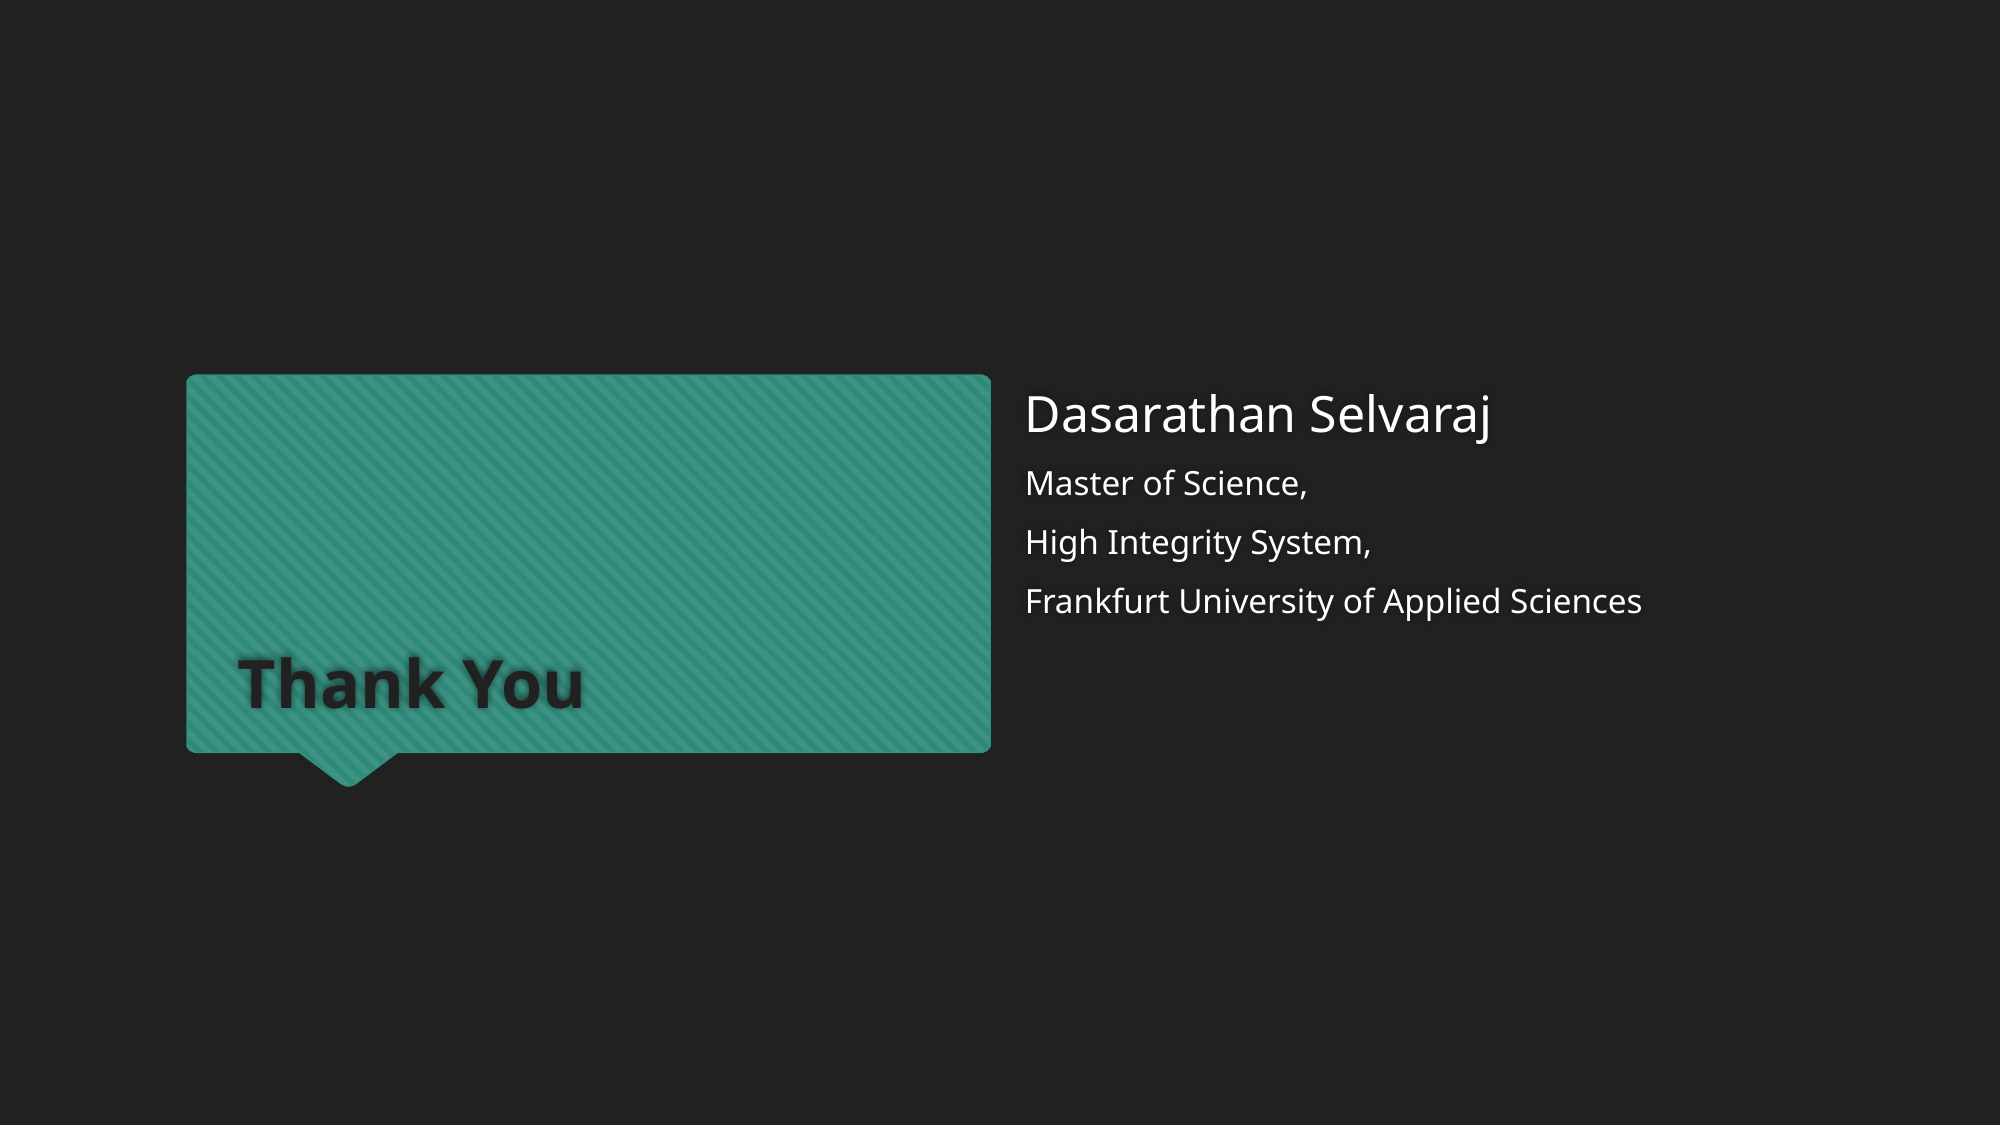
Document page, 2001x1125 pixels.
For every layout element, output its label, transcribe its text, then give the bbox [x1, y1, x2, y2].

list Dasarathan Selvaraj Master of Science, High Integrity System, Frankfurt University of Applied Sciences [1009, 375, 1811, 752]
title Thank You [222, 399, 942, 729]
